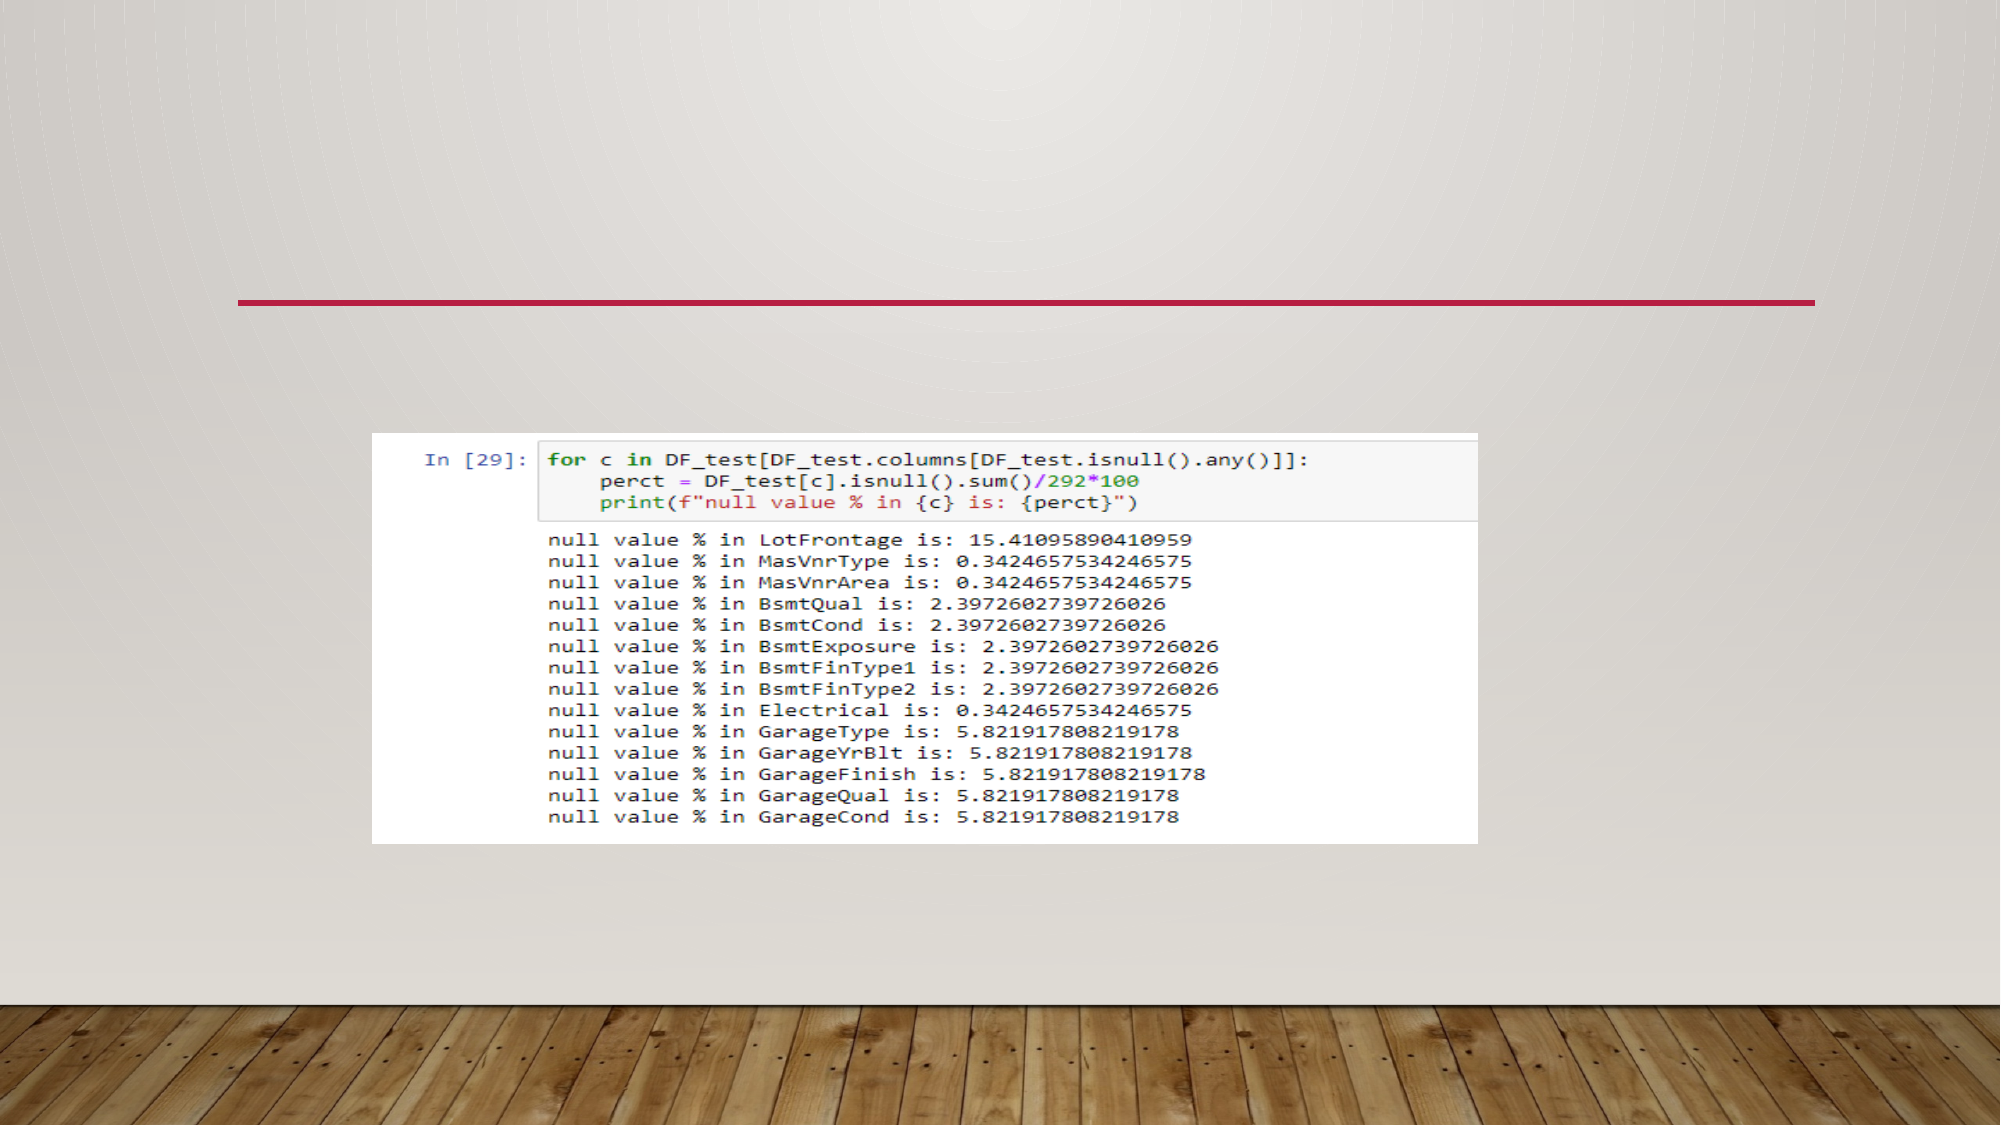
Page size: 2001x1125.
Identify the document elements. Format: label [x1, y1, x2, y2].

picture [0, 1005, 2000, 1125]
text_box [371, 433, 1478, 844]
